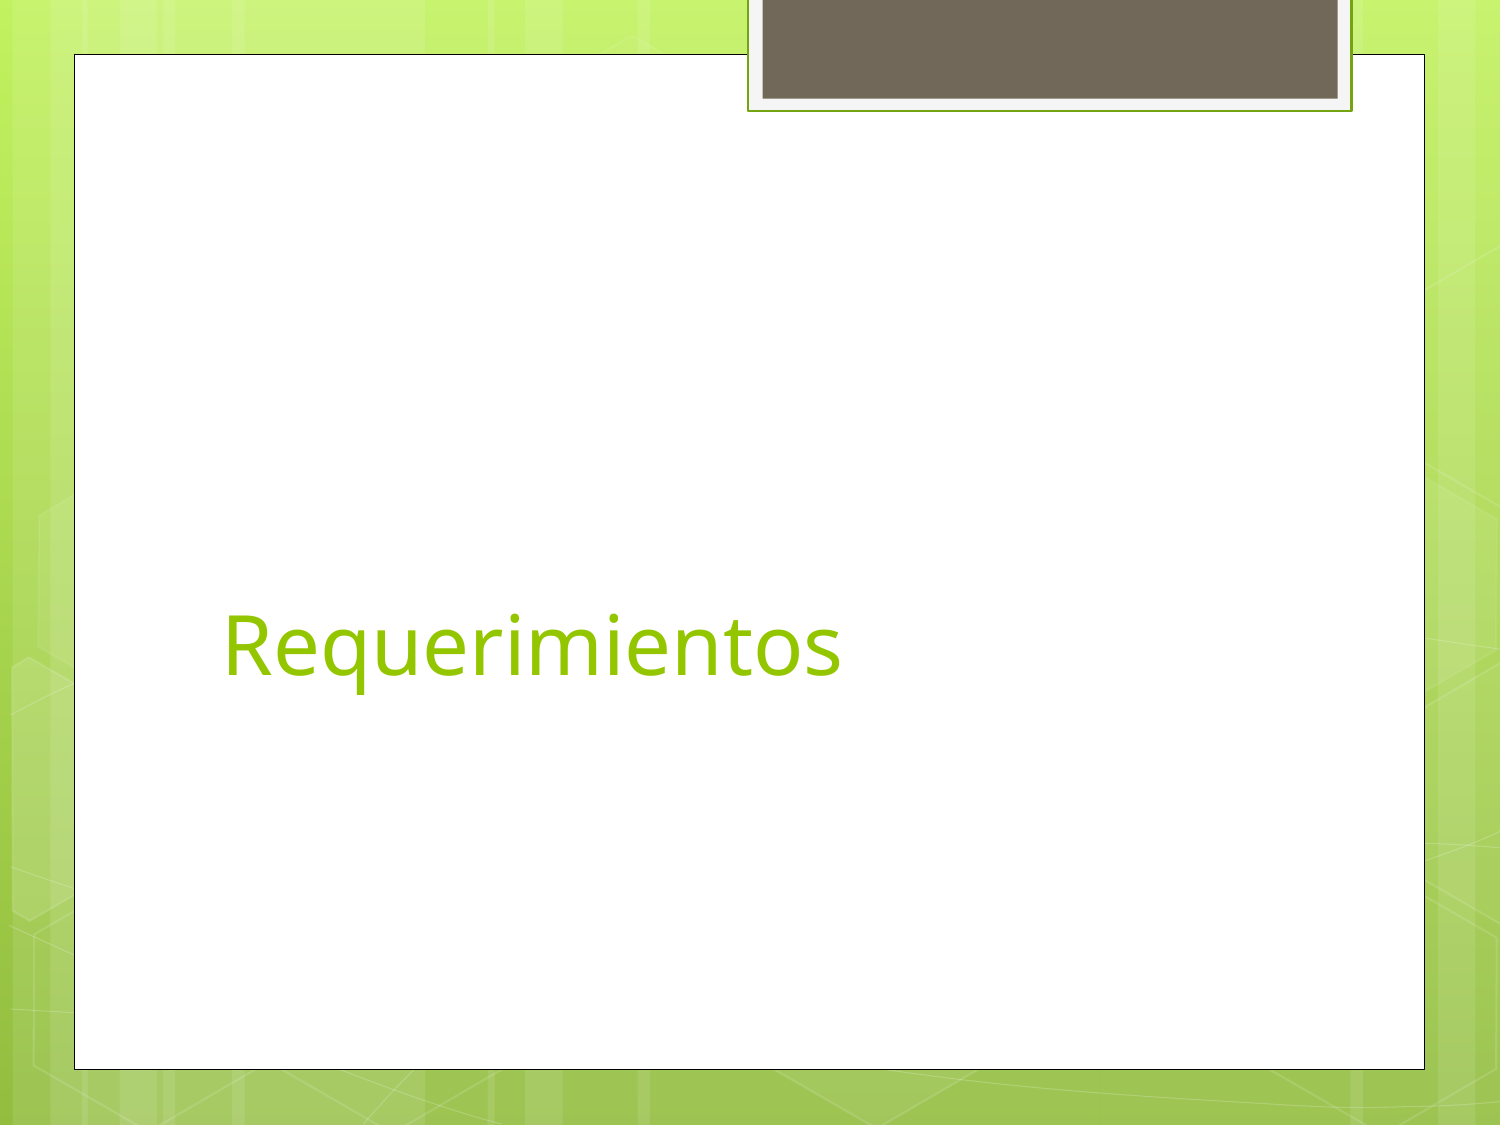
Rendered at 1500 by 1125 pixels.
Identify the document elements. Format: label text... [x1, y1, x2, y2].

title Requerimientos [206, 475, 1296, 700]
